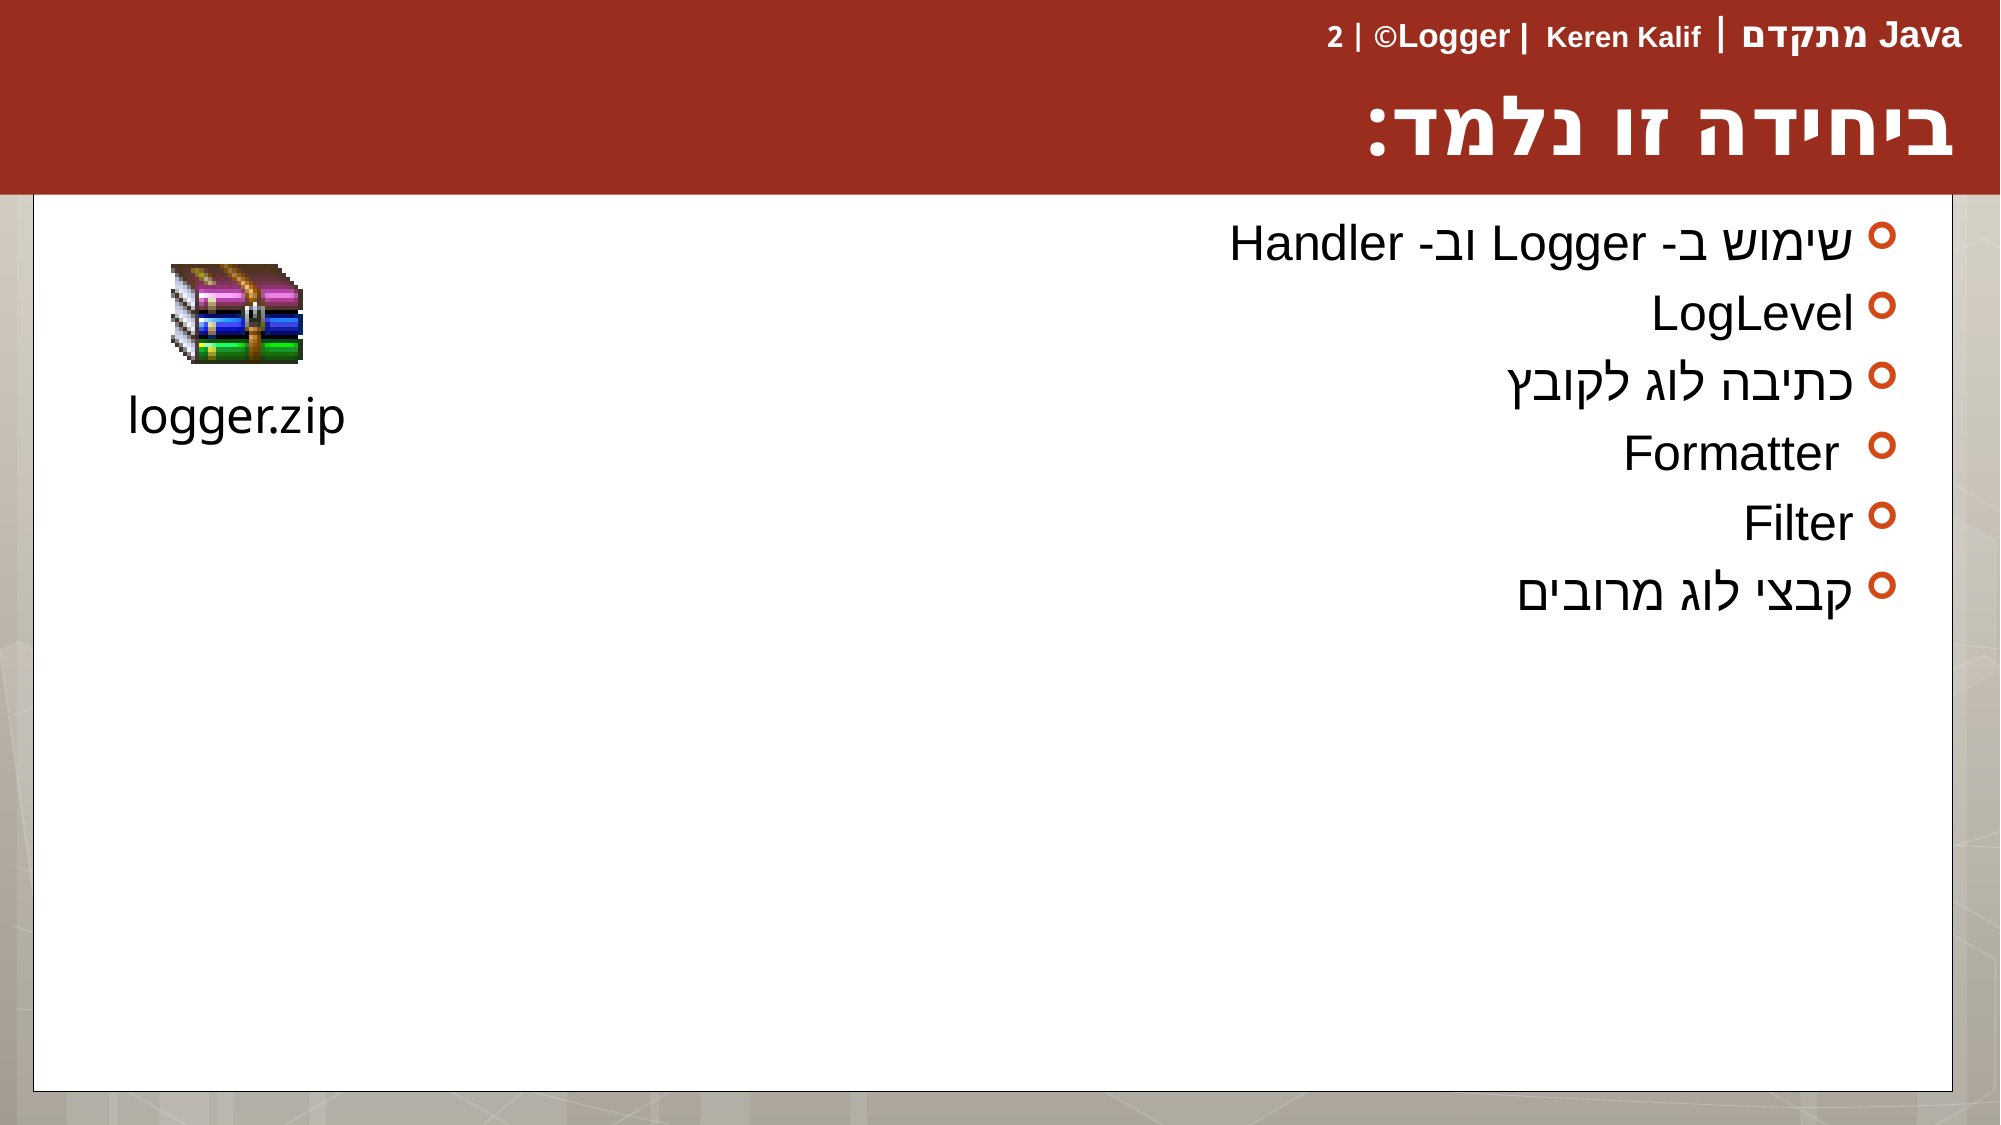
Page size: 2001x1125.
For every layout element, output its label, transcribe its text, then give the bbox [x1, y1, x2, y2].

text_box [100, 244, 369, 463]
title ביחידה זו נלמד: [0, 64, 1973, 187]
list שימוש ב- Logger וב- Handler LogLevel כתיבה לוג לקובץ Formatter Filter קבצי לוג מרובים [52, 202, 1926, 1072]
